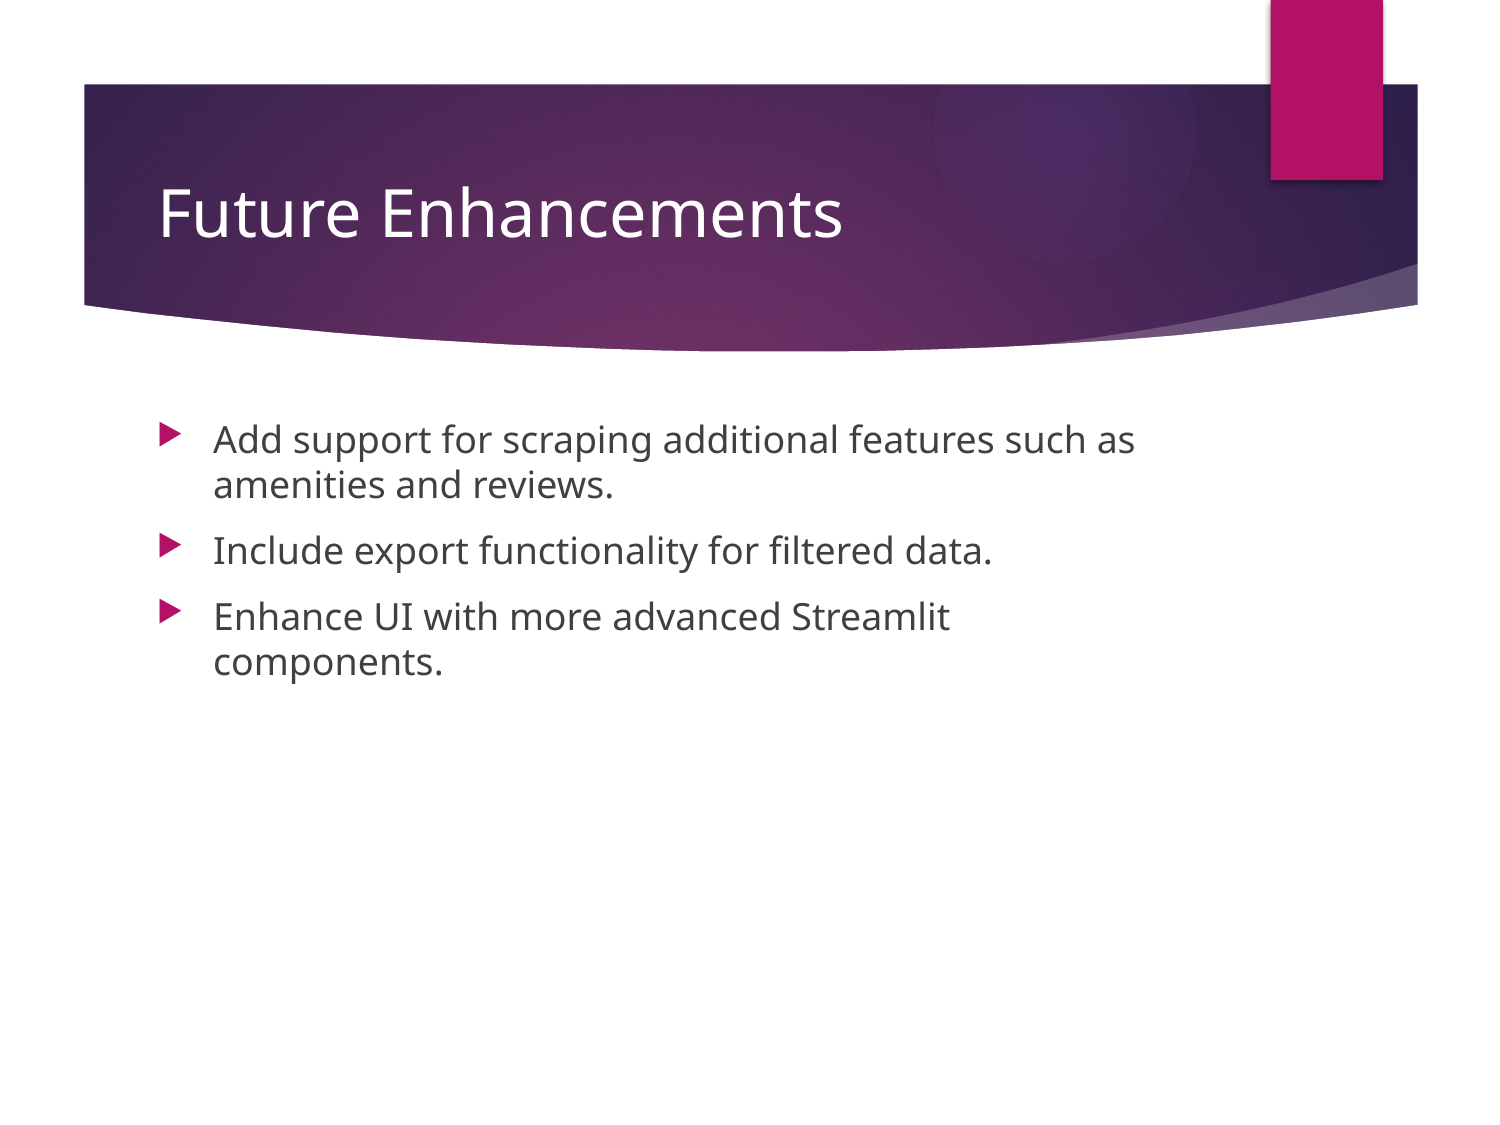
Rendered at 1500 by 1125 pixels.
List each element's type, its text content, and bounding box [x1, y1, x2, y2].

list Add support for scraping additional features such as amenities and reviews. Include export functionality for filtered data. Enhance UI with more advanced Streamlit components. [141, 408, 1183, 988]
title Future Enhancements [142, 152, 1183, 269]
